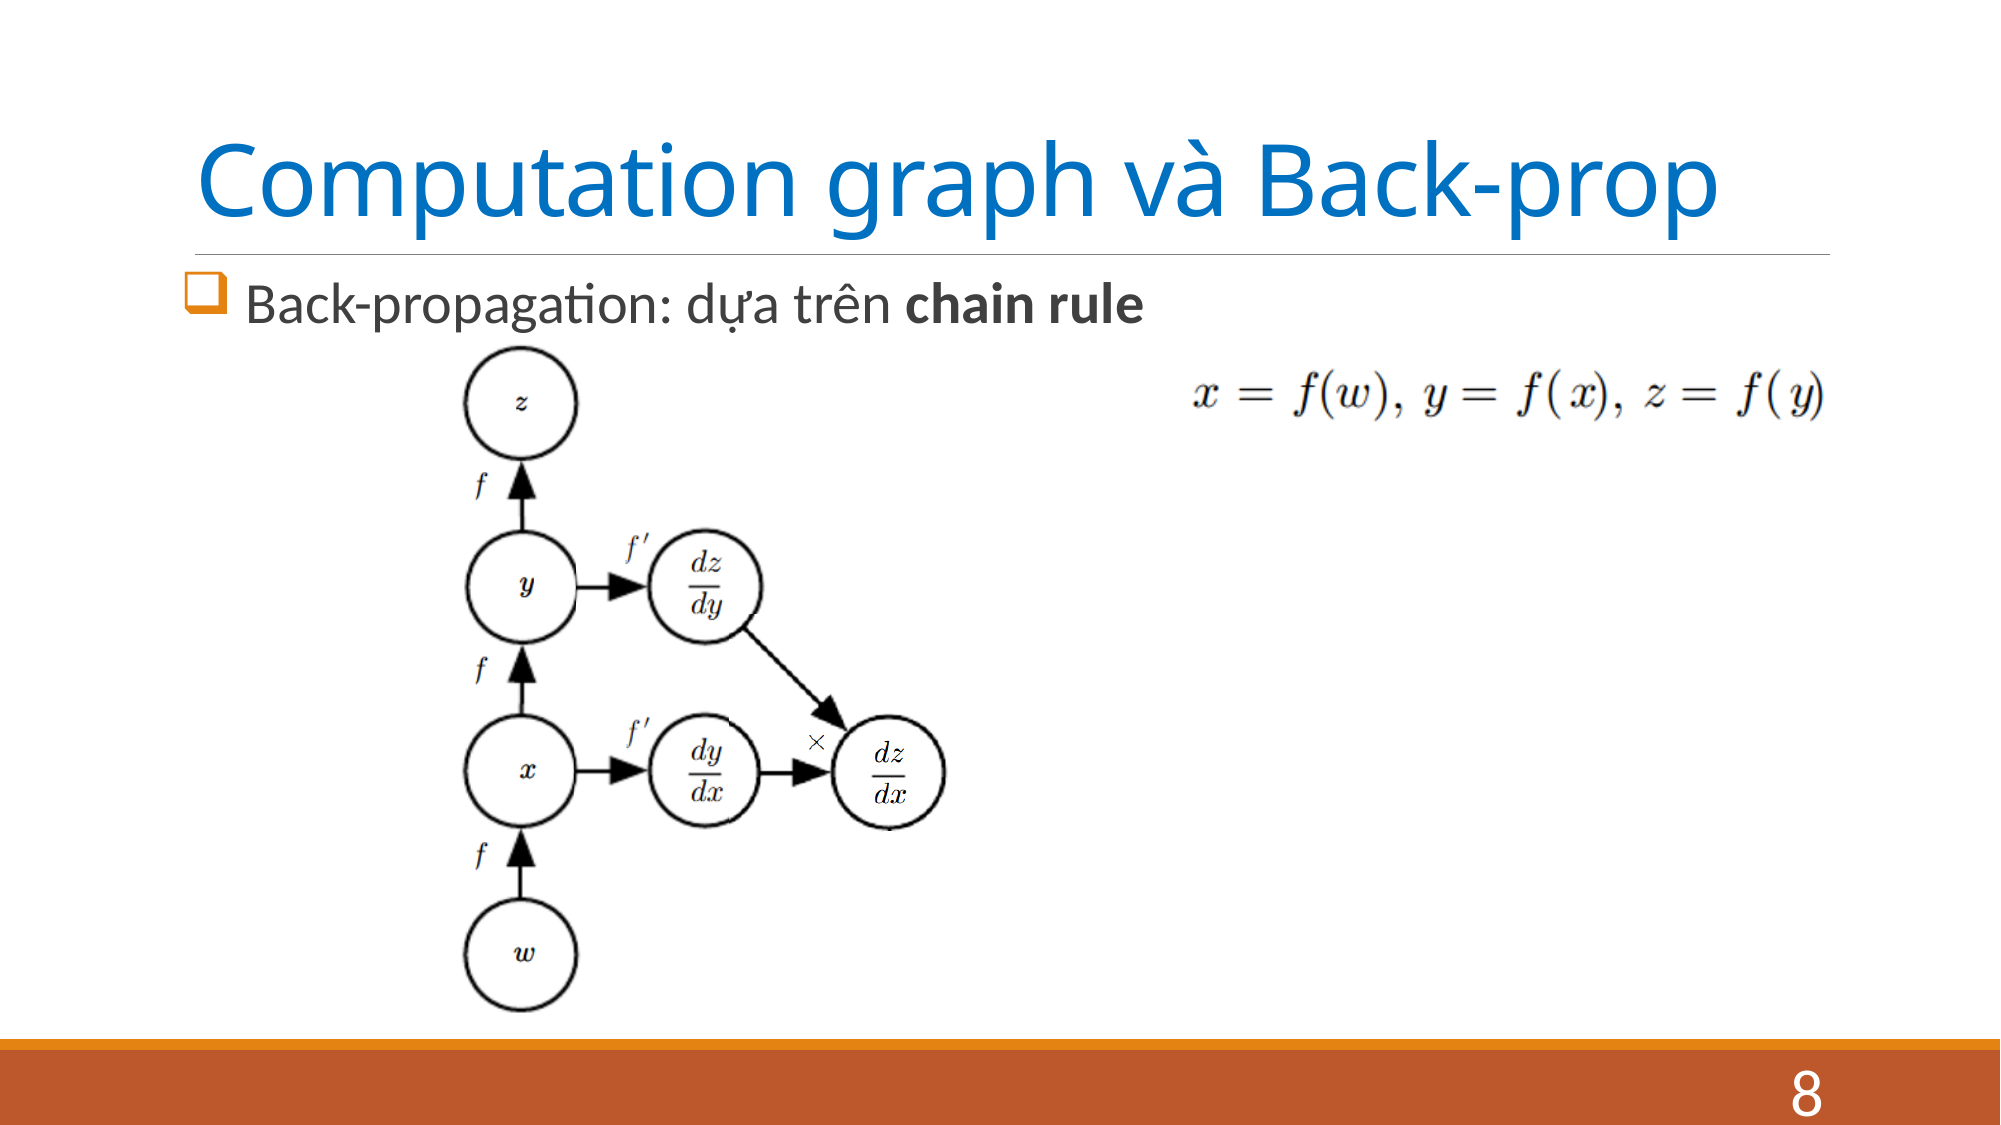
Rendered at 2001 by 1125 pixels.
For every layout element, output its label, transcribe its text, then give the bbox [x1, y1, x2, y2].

picture [371, 335, 959, 1028]
list Back-propagation: dựa trên chain rule [180, 265, 1830, 963]
slide_number 8 [1624, 1059, 1840, 1120]
picture [1190, 360, 1831, 431]
title Computation graph và Back-prop [180, 47, 1830, 244]
